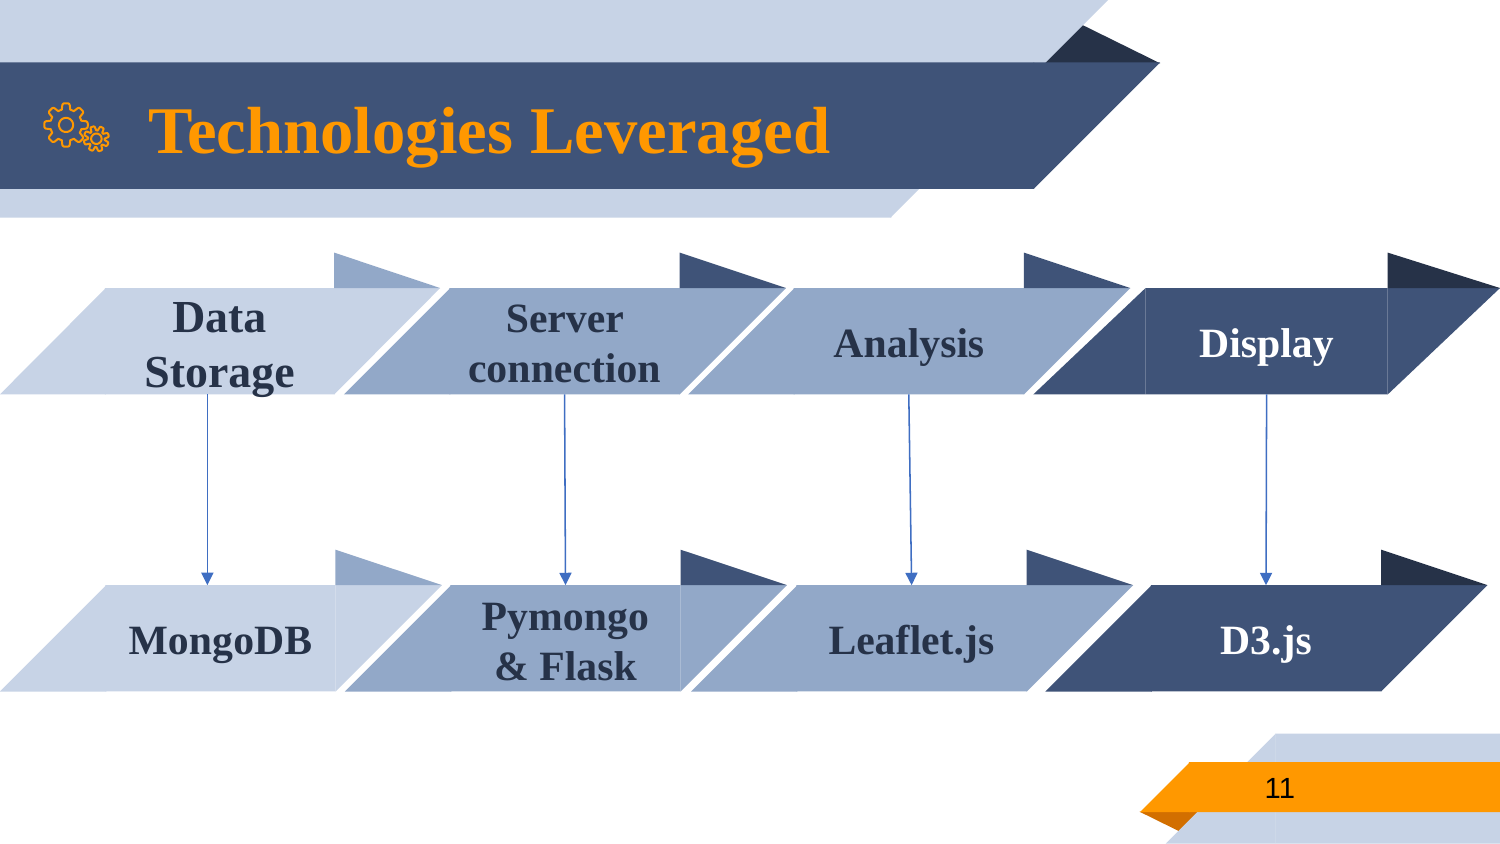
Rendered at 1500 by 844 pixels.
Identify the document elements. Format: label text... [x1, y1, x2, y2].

slide_number 11 [1249, 760, 1494, 813]
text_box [1045, 549, 1488, 692]
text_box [688, 252, 1131, 395]
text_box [343, 252, 686, 395]
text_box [690, 549, 1044, 692]
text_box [0, 549, 343, 692]
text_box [1132, 252, 1500, 395]
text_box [0, 252, 341, 395]
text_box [908, 394, 912, 586]
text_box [44, 103, 109, 152]
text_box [344, 549, 689, 692]
title Technologies Leveraged [133, 64, 997, 190]
